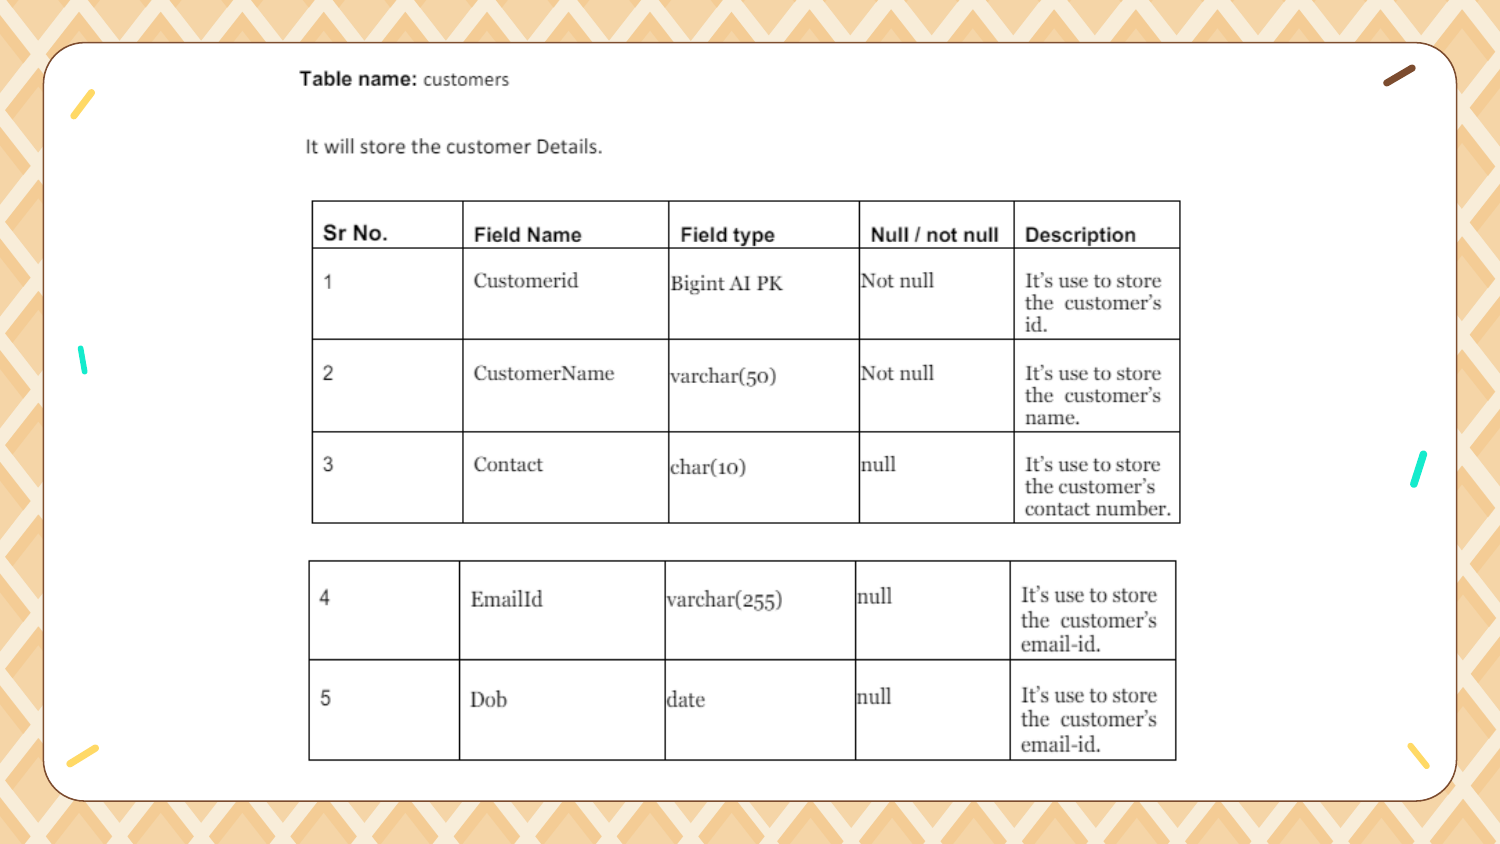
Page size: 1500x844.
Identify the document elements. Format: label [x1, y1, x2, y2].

picture [269, 61, 1196, 791]
